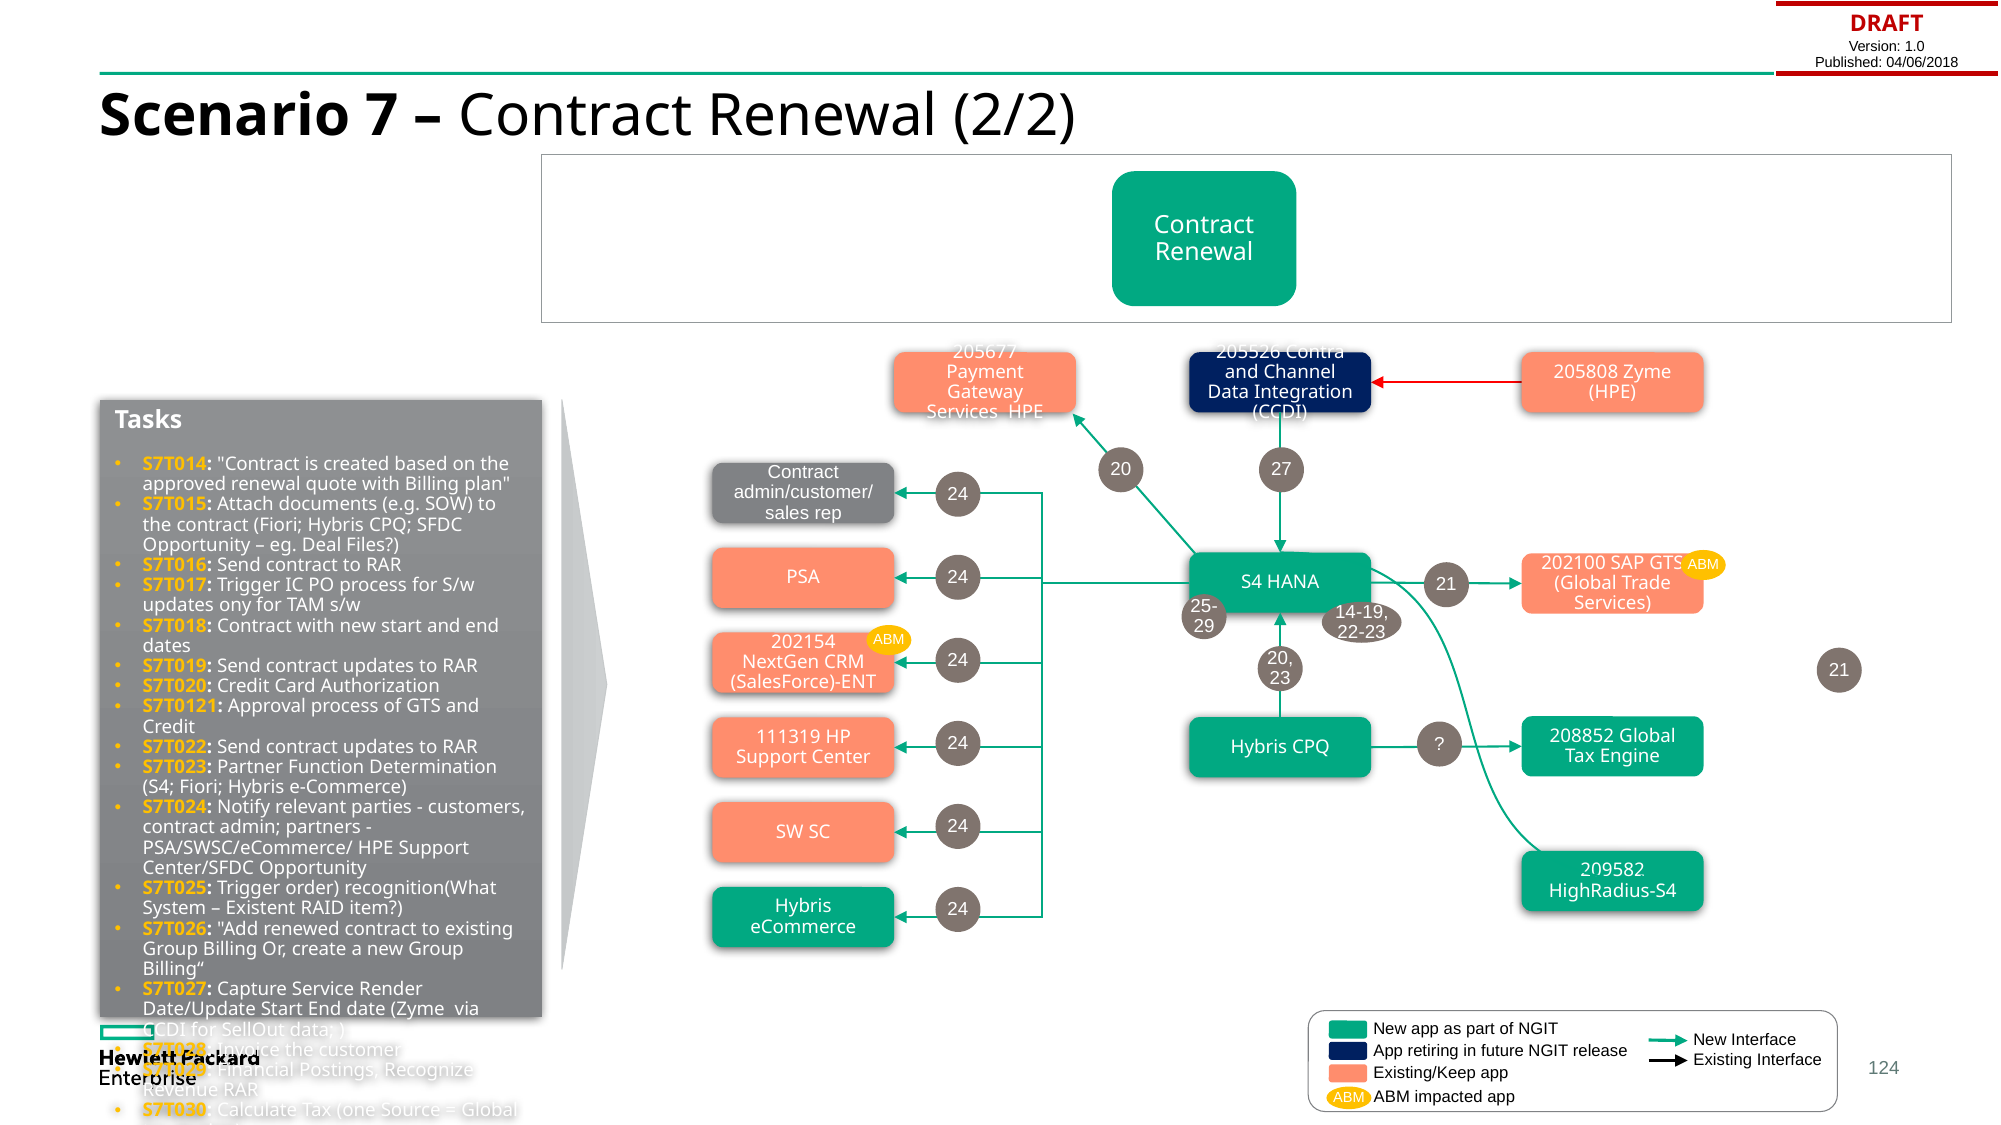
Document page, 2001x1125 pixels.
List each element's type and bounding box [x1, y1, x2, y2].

text_box [1372, 572, 1389, 581]
text_box [541, 154, 1953, 323]
text_box [1302, 530, 1727, 745]
text_box [1602, 749, 1608, 761]
text_box [561, 399, 608, 970]
text_box [99, 399, 542, 1017]
text_box [99, 85, 1900, 153]
slide_number [1844, 1039, 1900, 1078]
text_box [712, 462, 1040, 933]
text_box [1256, 584, 1534, 904]
text_box [1044, 585, 1228, 918]
text_box [1044, 352, 1704, 581]
text_box [894, 352, 1076, 413]
text_box [1479, 748, 1631, 850]
text_box [1257, 446, 1306, 494]
table_header [1776, 6, 1998, 71]
text_box [1308, 1010, 1844, 1112]
text_box [1815, 646, 1863, 694]
text_box [1566, 749, 1574, 761]
